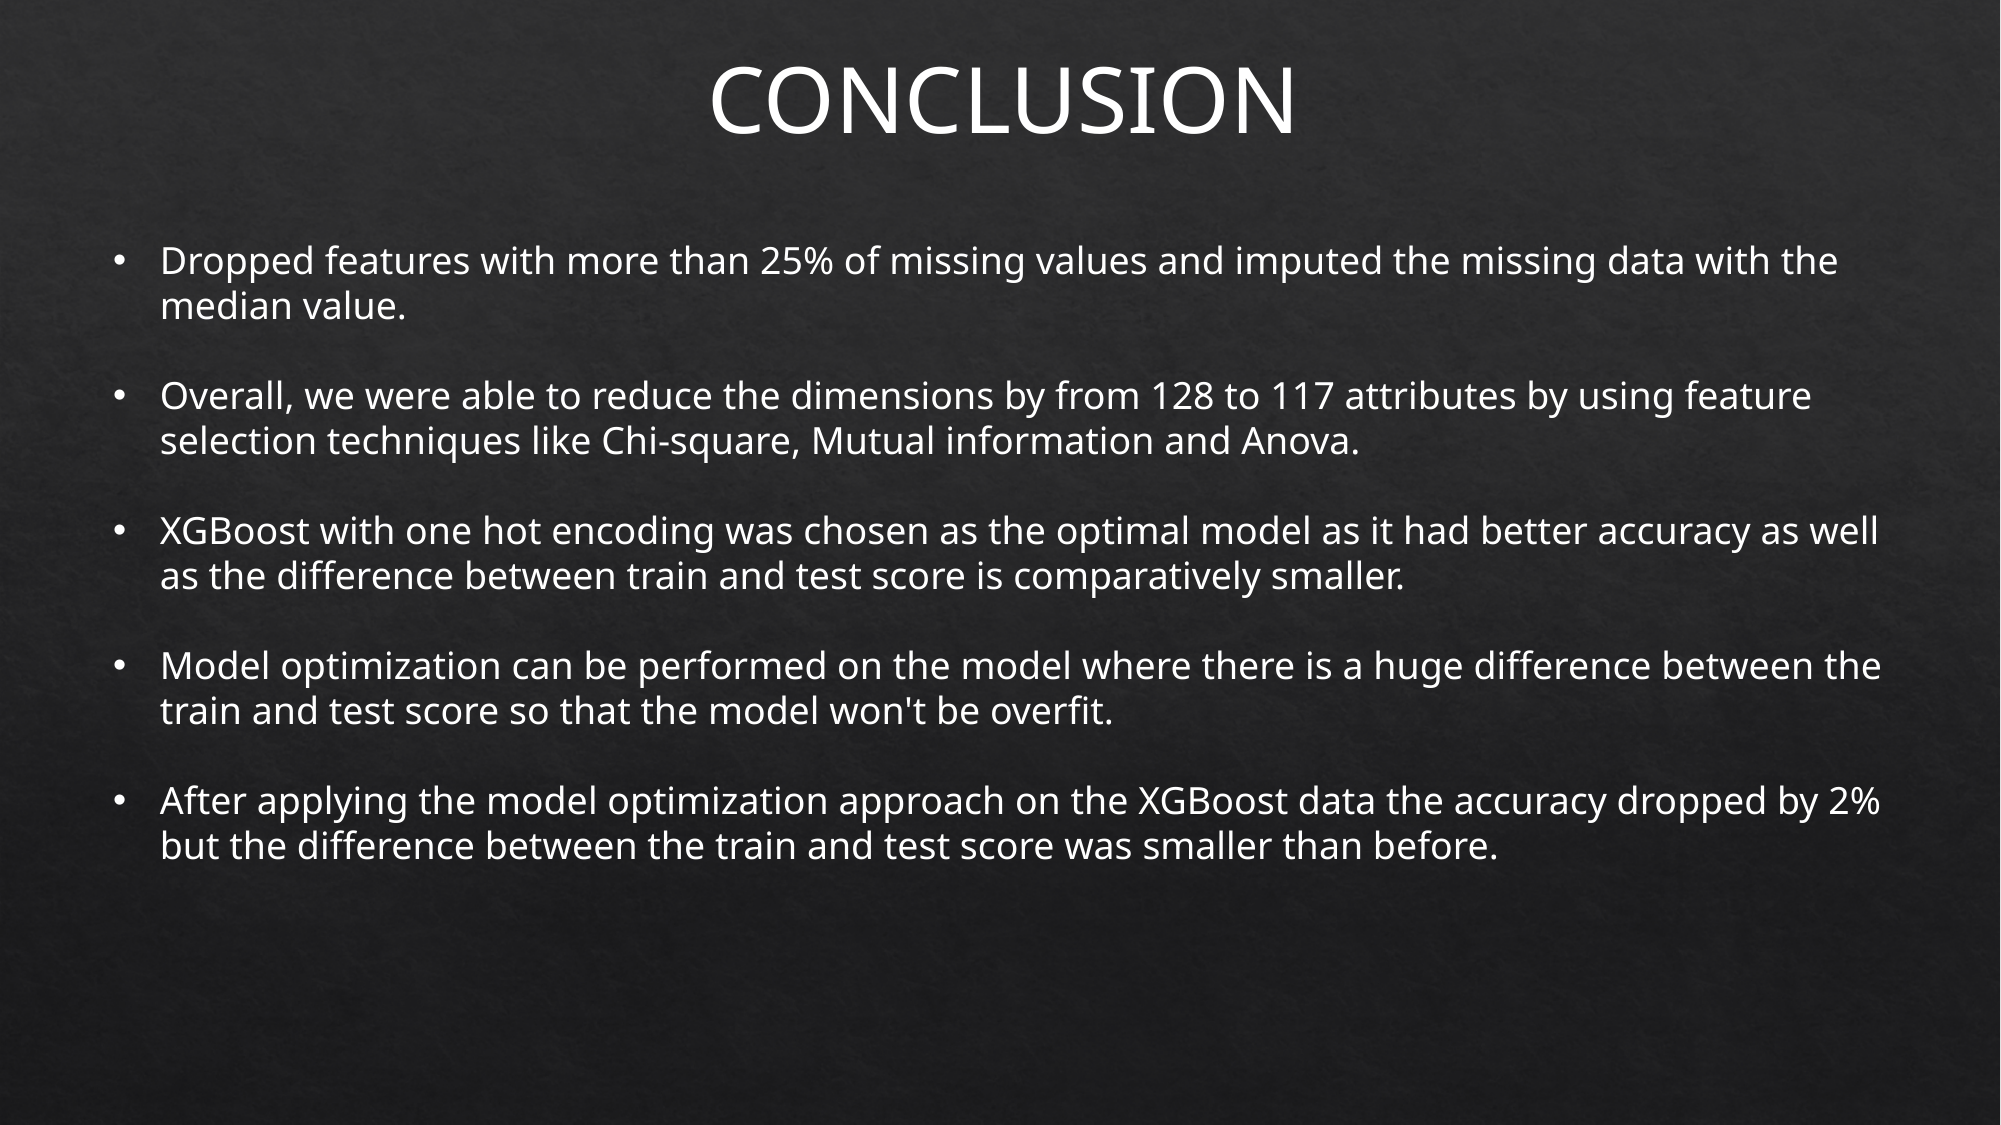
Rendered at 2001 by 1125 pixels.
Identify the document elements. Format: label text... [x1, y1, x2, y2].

text_box Dropped features with more than 25% of missing values and imputed the missing data with the median value. Overall, we were able to reduce the dimensions by from 128 to 117 attributes by using feature selection techniques like Chi-square, Mutual information and Anova. XGBoost with one hot encoding was chosen as the optimal model as it had better accuracy as well as the difference between train and test score is comparatively smaller. Model optimization can be performed on the model where there is a huge difference between the train and test score so that the model won't be overfit. After applying the model optimization approach on the XGBoost data the accuracy dropped by 2% but the difference between the train and test score was smaller than before. [98, 229, 1920, 920]
text_box CONCLUSION [692, 34, 2000, 160]
